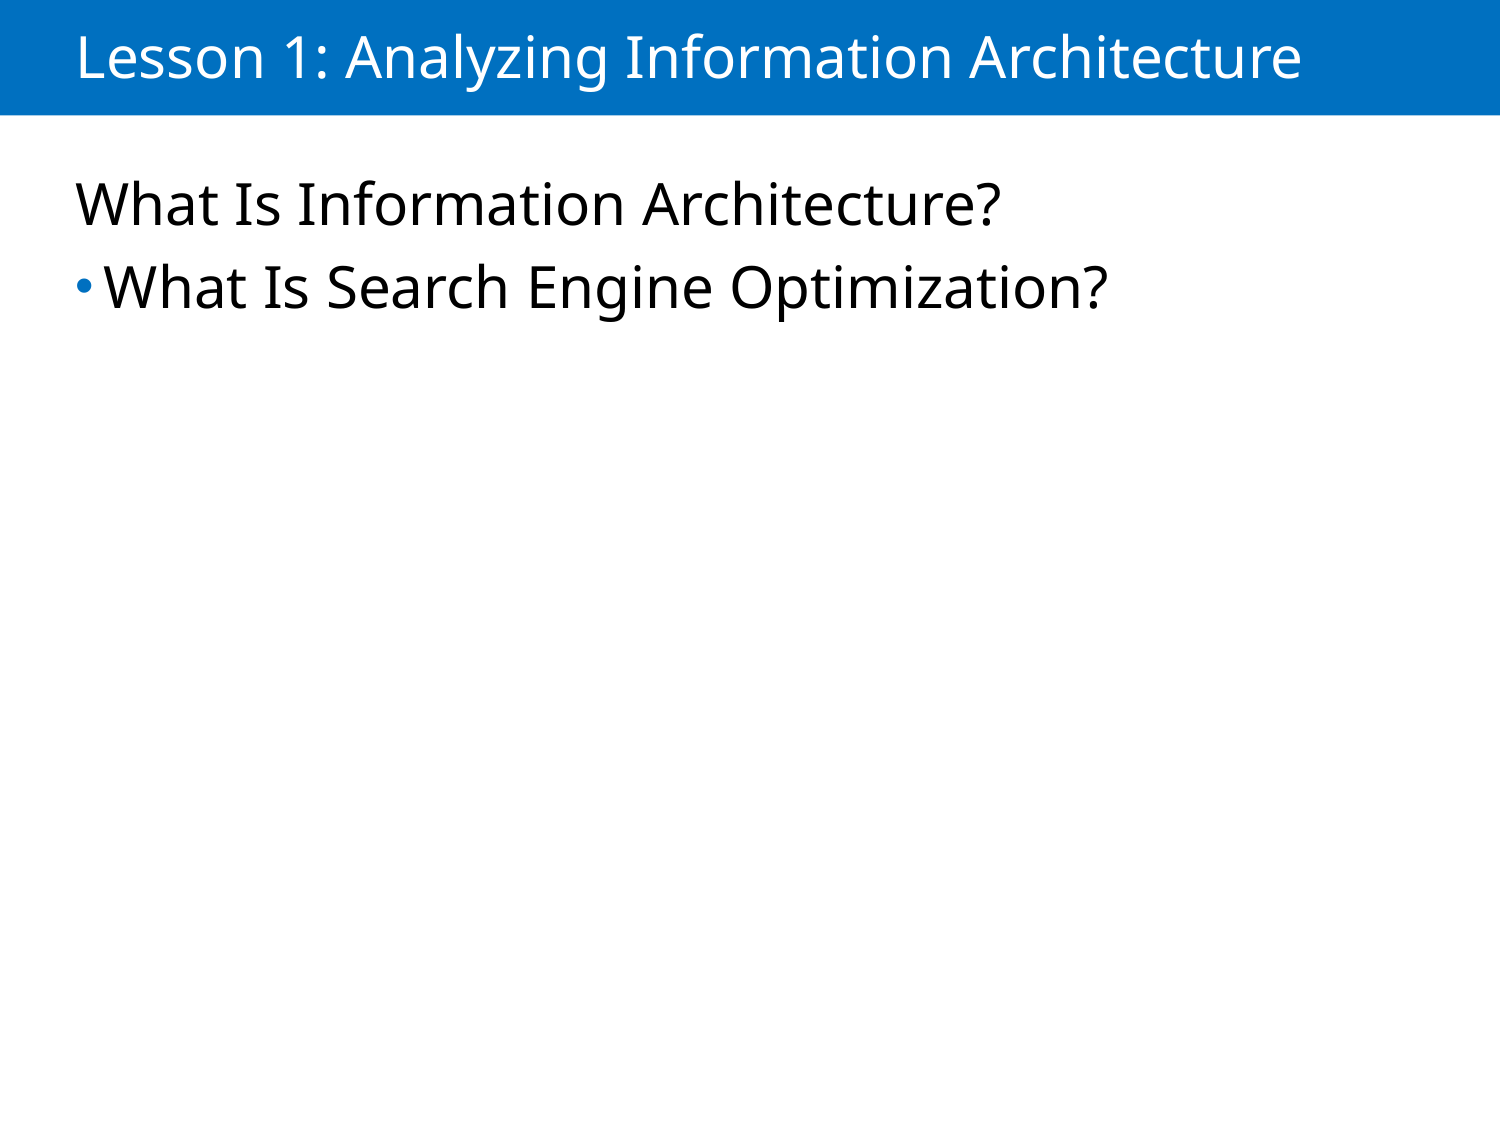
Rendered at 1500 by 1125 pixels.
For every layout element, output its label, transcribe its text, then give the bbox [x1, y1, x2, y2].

title Lesson 1: Analyzing Information Architecture [75, 0, 1351, 122]
list What Is Information Architecture? What Is Search Engine Optimization? [74, 167, 1408, 1013]
